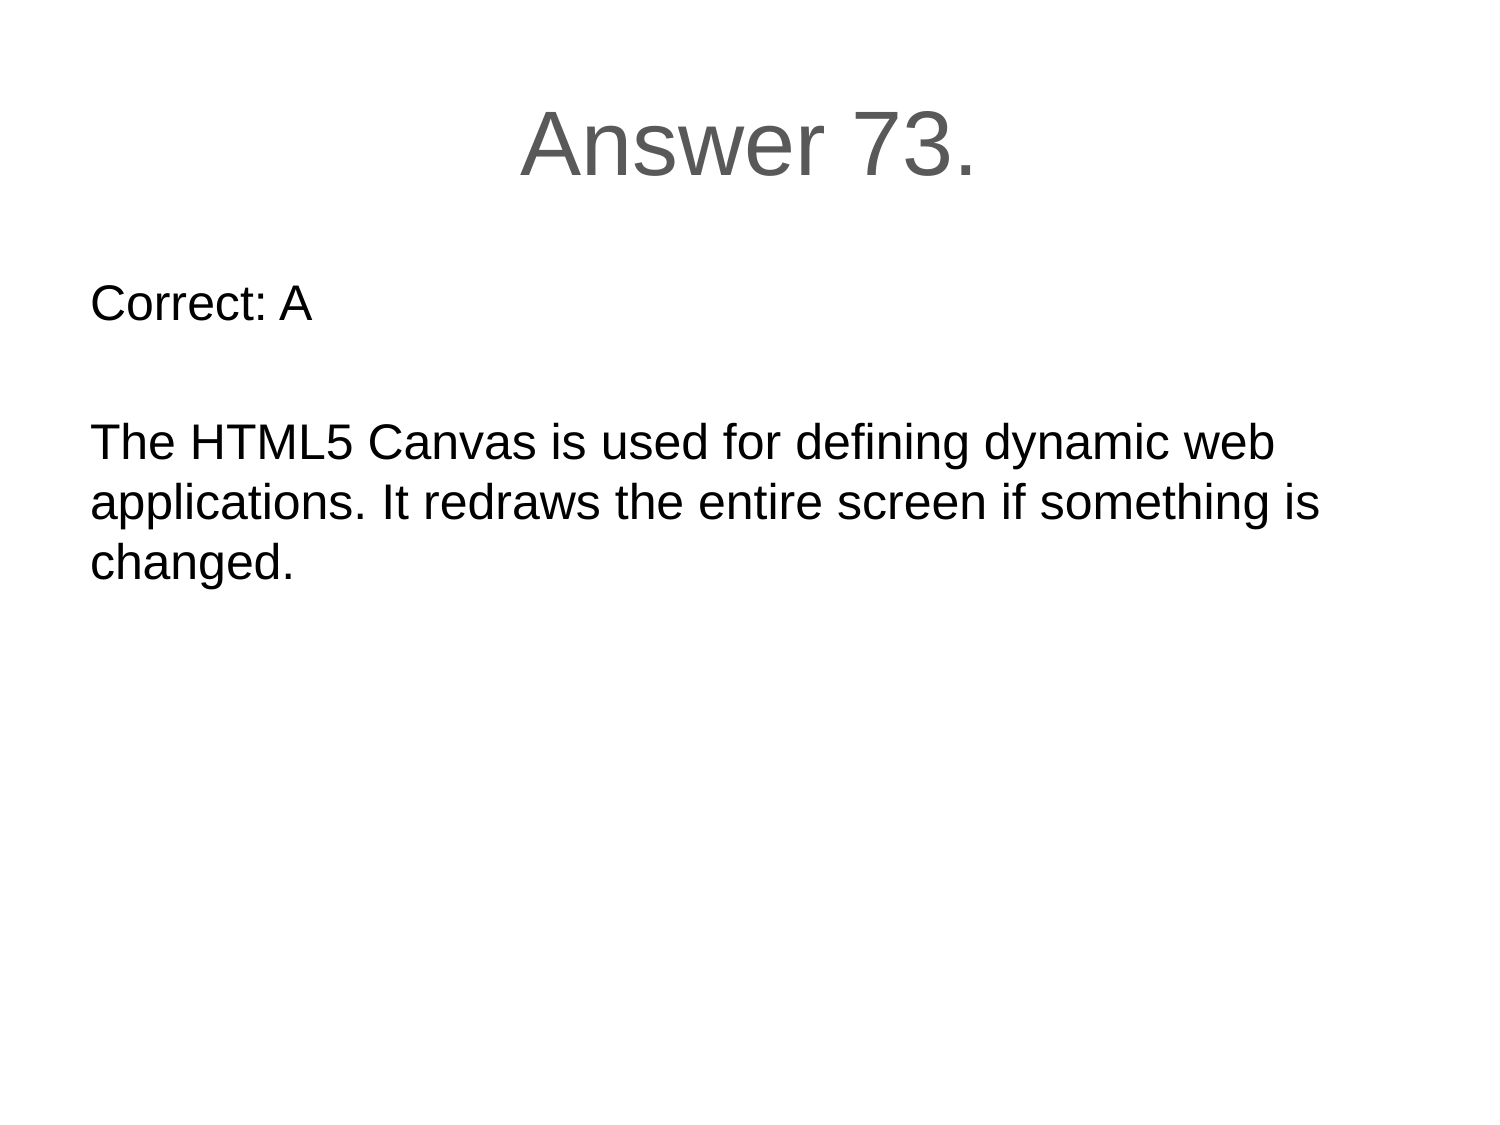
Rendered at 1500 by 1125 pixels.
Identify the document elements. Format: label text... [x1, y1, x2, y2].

title Answer 73. [75, 45, 1425, 233]
list Correct: A The HTML5 Canvas is used for defining dynamic web applications. It redraws the entire screen if something is changed. [75, 262, 1425, 1005]
